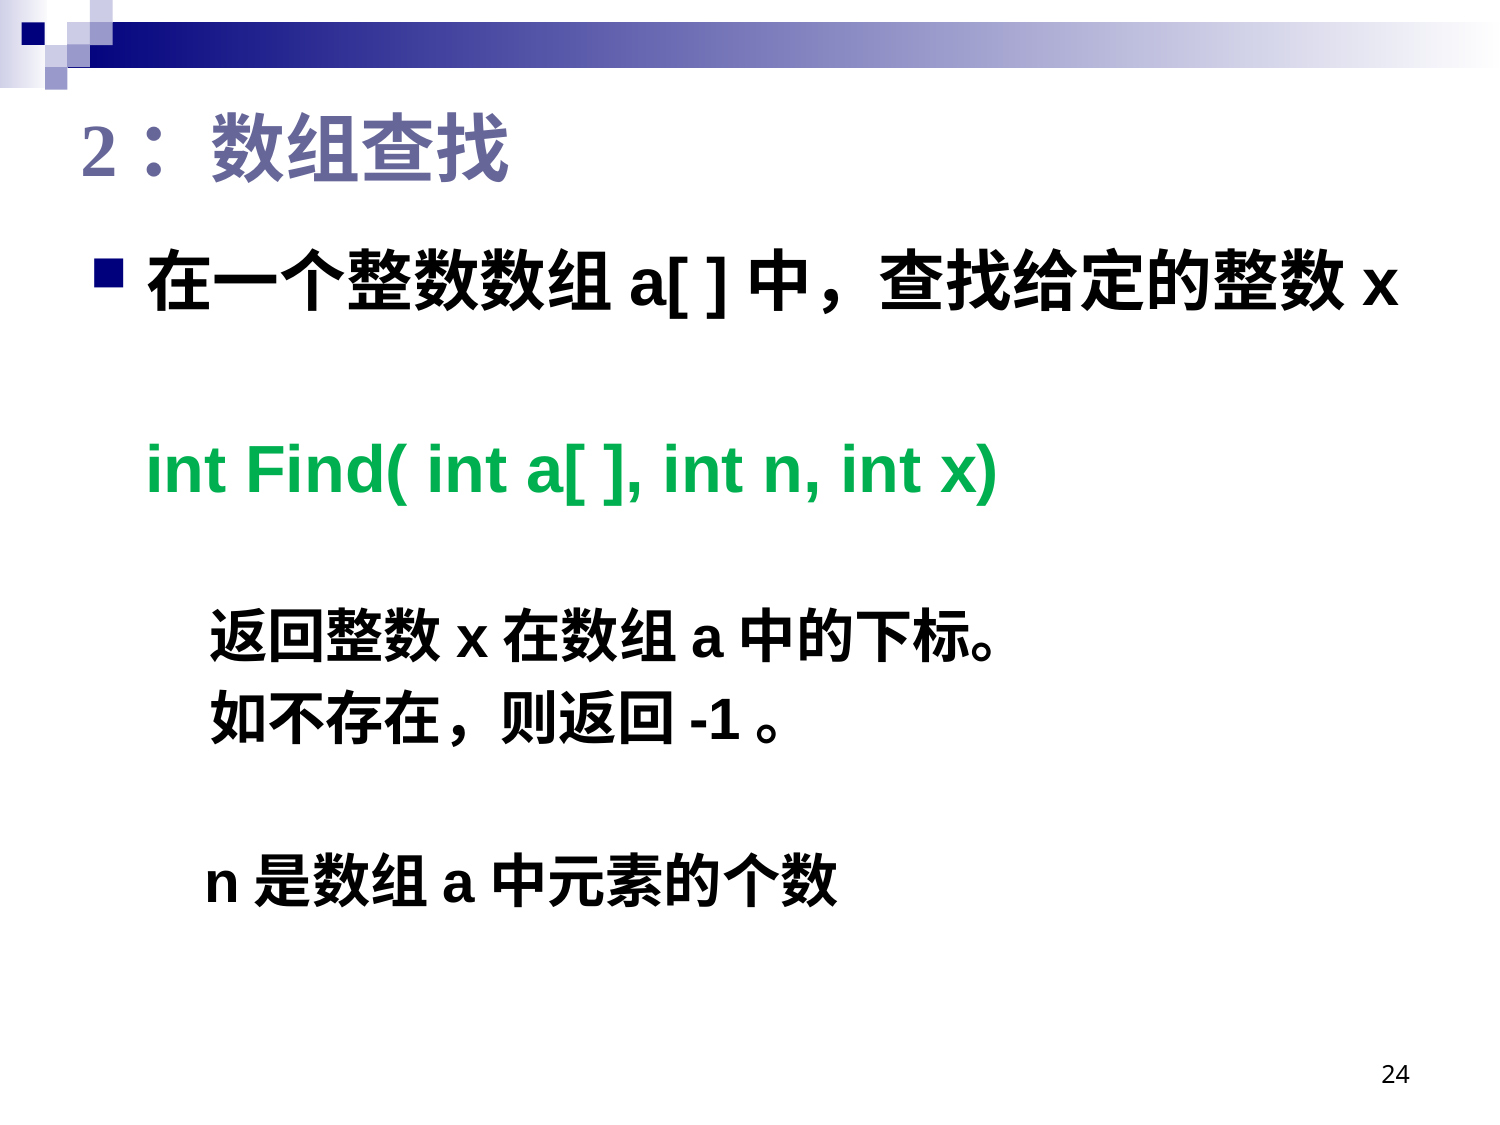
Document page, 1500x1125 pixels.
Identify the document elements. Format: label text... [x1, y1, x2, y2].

list 在一个整数数组a[ ]中，查找给定的整数x int Find( int a[ ], int n, int x) 返回整数x在数组a中的下标。 如不存在，则返回-1。 n是数组a中元素的个数 [75, 231, 1425, 963]
title 2：数组查找 [65, 90, 1329, 203]
slide_number 24 [1074, 1025, 1425, 1100]
